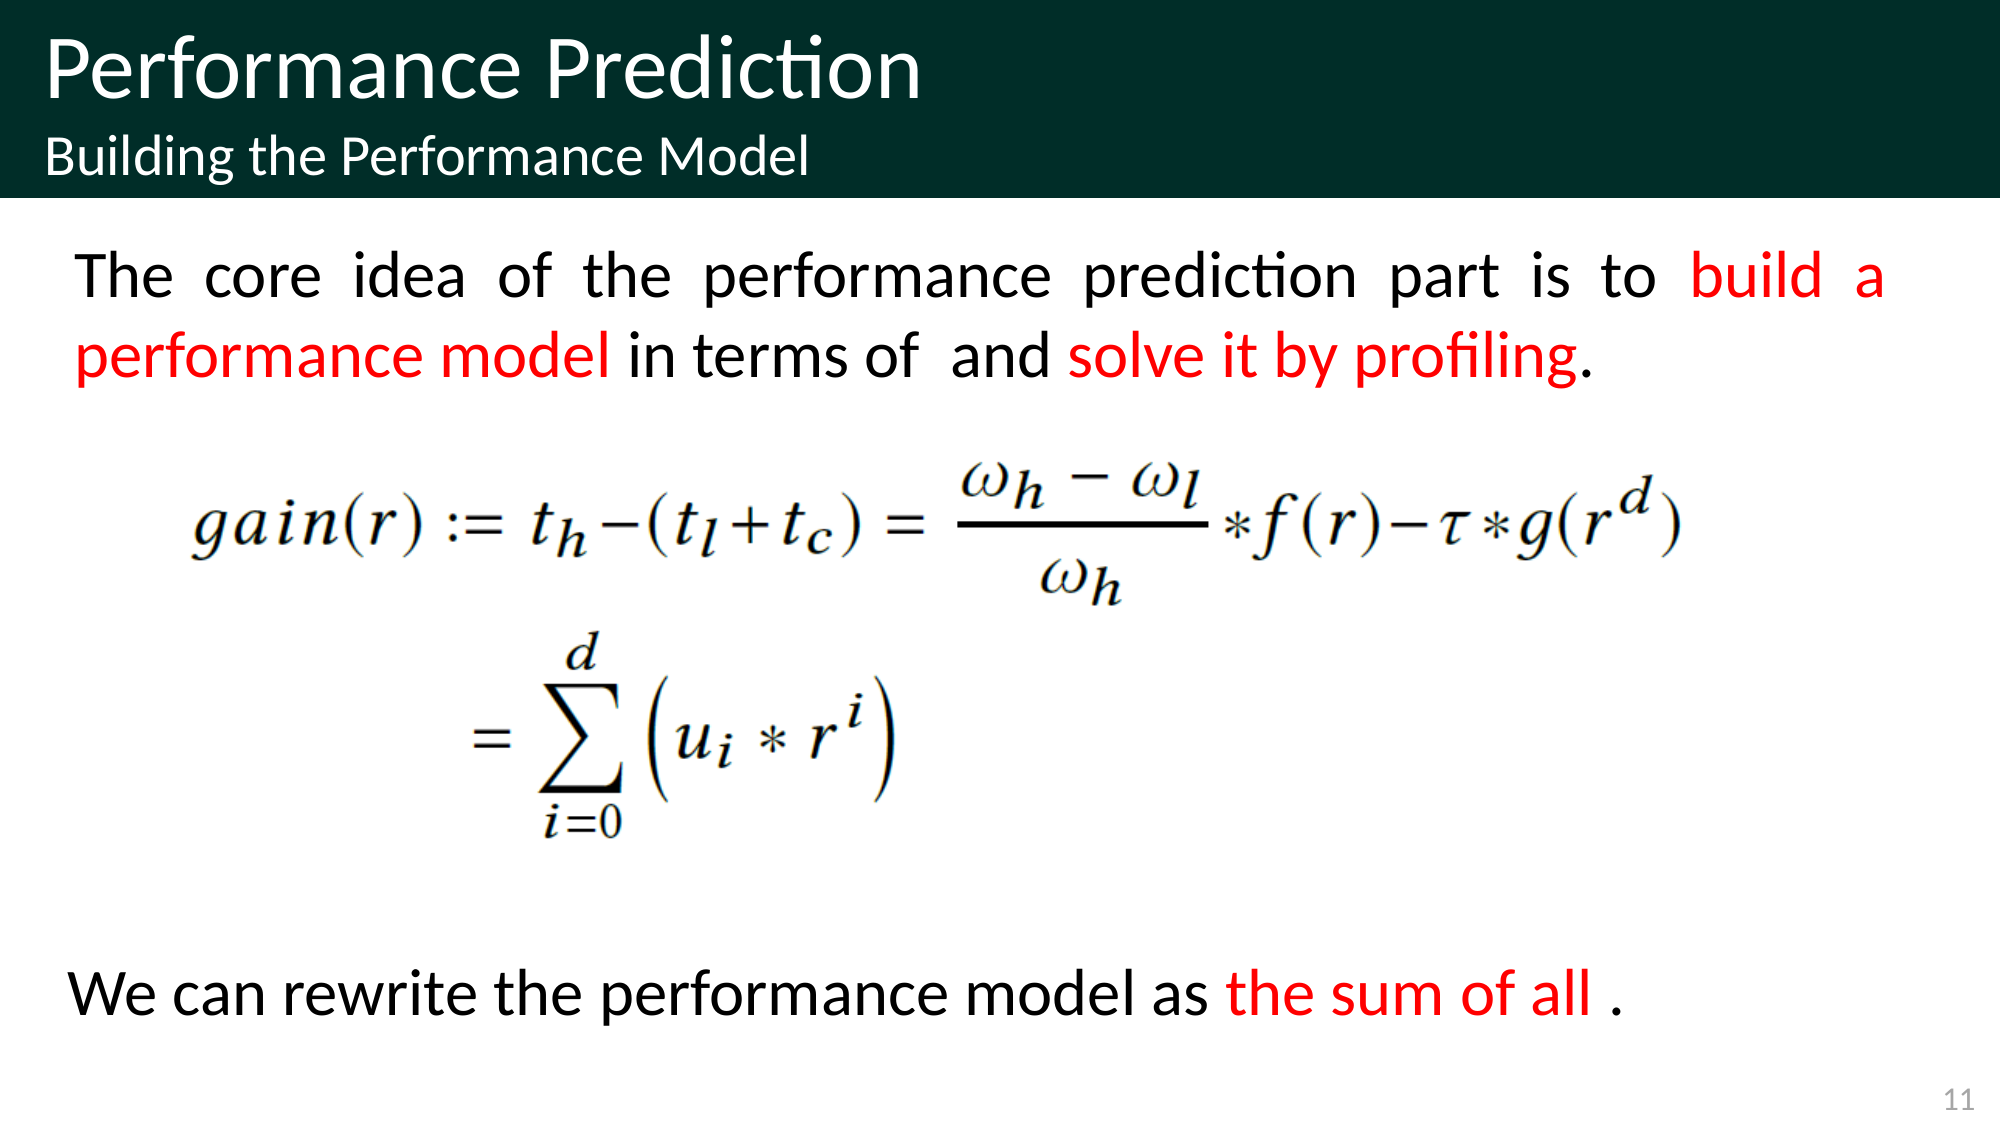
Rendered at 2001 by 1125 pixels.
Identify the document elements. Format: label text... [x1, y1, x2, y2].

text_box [180, 400, 1690, 854]
text_box 11 [1927, 1069, 2000, 1125]
text_box Performance Prediction Building the Performance Model [0, 0, 2000, 198]
